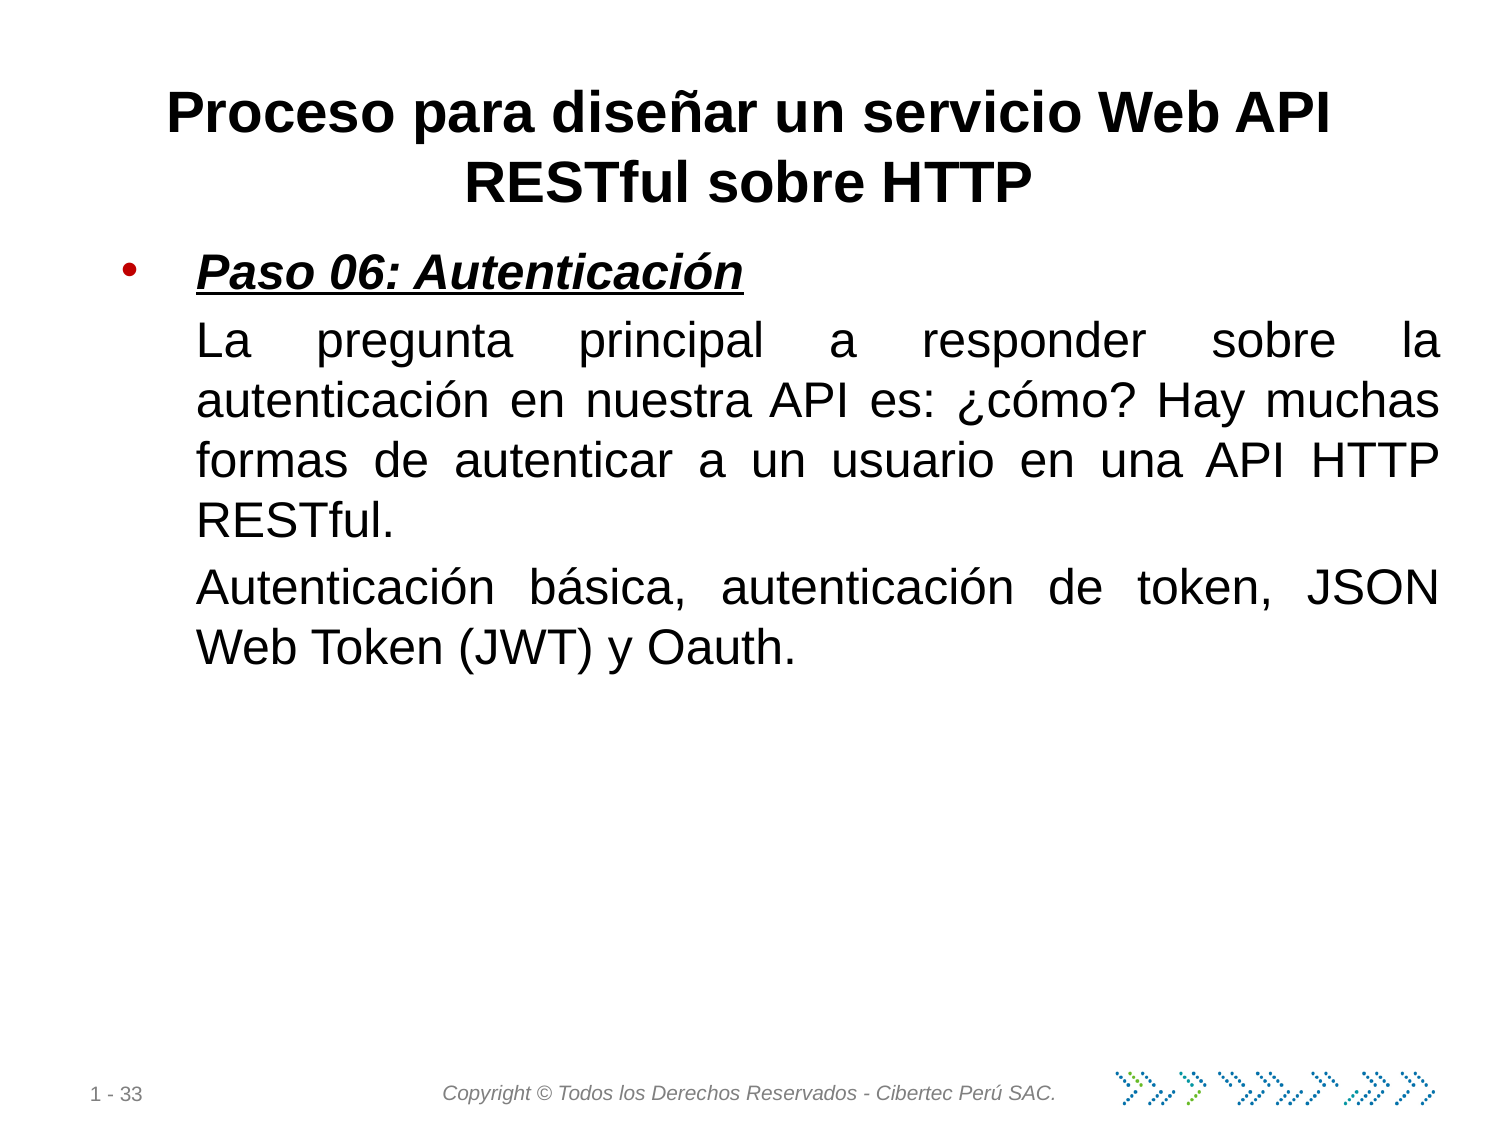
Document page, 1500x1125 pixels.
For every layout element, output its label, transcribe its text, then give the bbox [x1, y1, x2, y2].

text_box Paso 06: Autenticación La pregunta principal a responder sobre la autenticación en nuestra API es: ¿cómo? Hay muchas formas de autenticar a un usuario en una API HTTP RESTful. Autenticación básica, autenticación de token, JSON Web Token (JWT) y Oauth. [99, 237, 1443, 1033]
picture [1107, 1071, 1445, 1108]
text_box Proceso para diseñar un servicio Web API RESTful sobre HTTP [99, 72, 1399, 216]
